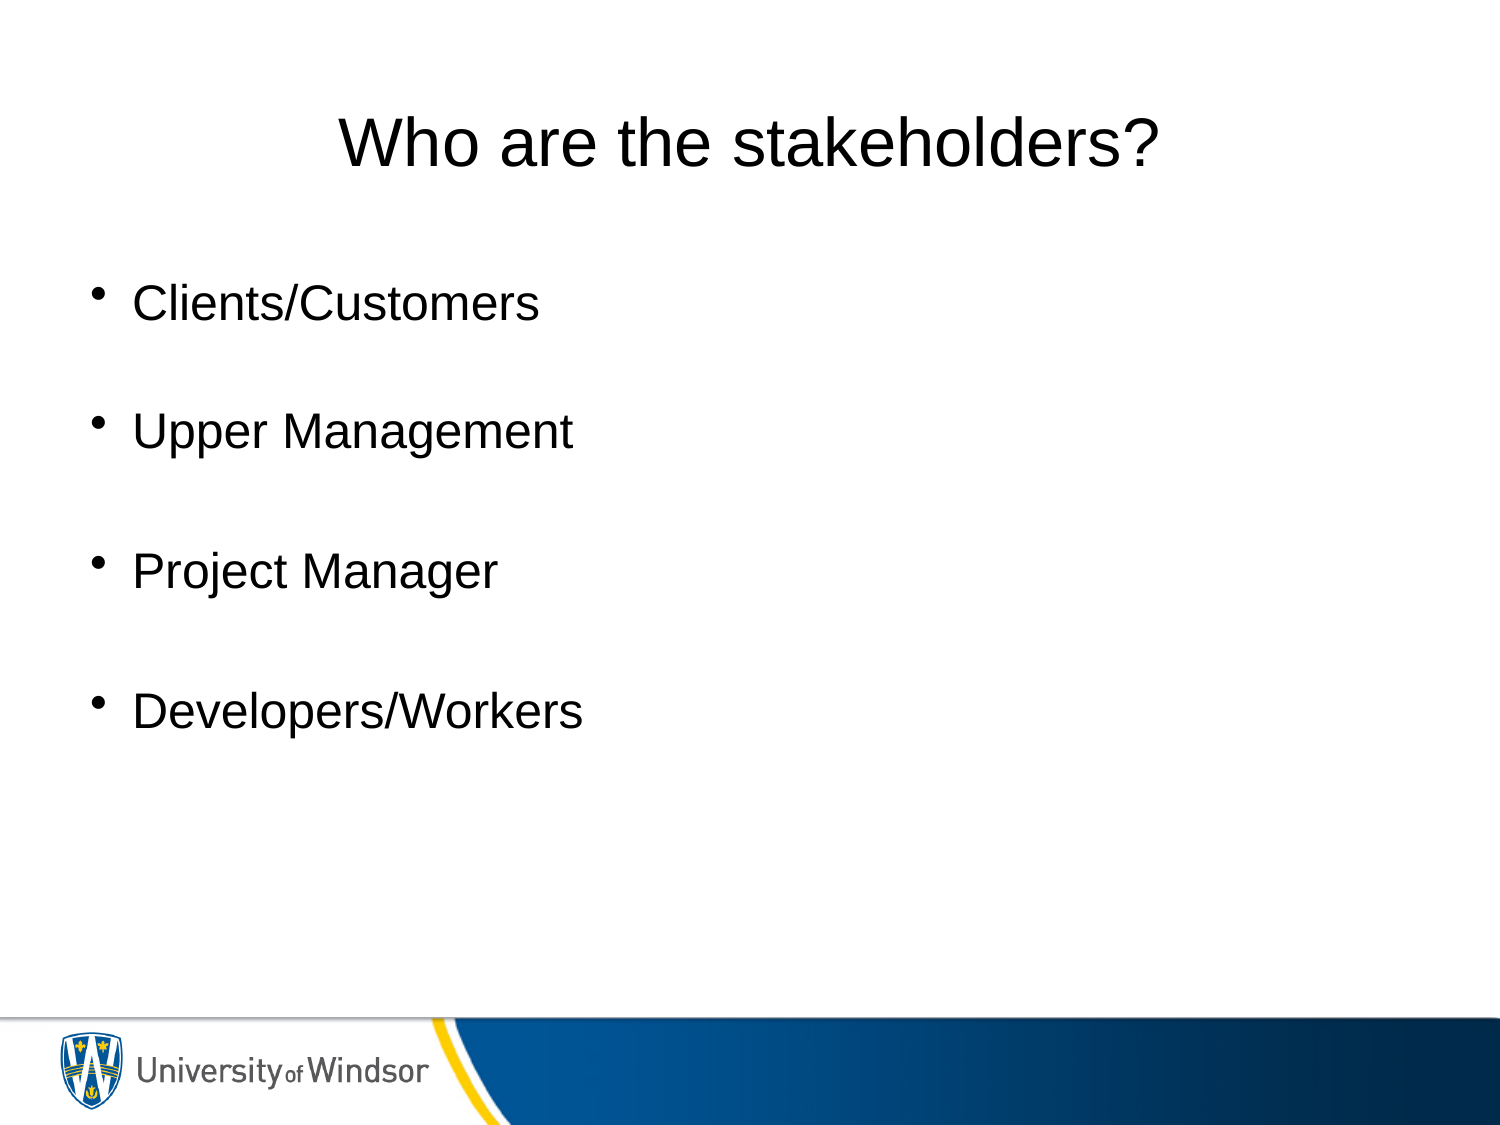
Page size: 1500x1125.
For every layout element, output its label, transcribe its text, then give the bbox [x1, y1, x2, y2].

title Who are the stakeholders? [75, 45, 1425, 233]
picture [0, 1017, 1500, 1125]
list Clients/Customers Upper Management Project Manager Developers/Workers [75, 262, 1425, 1005]
